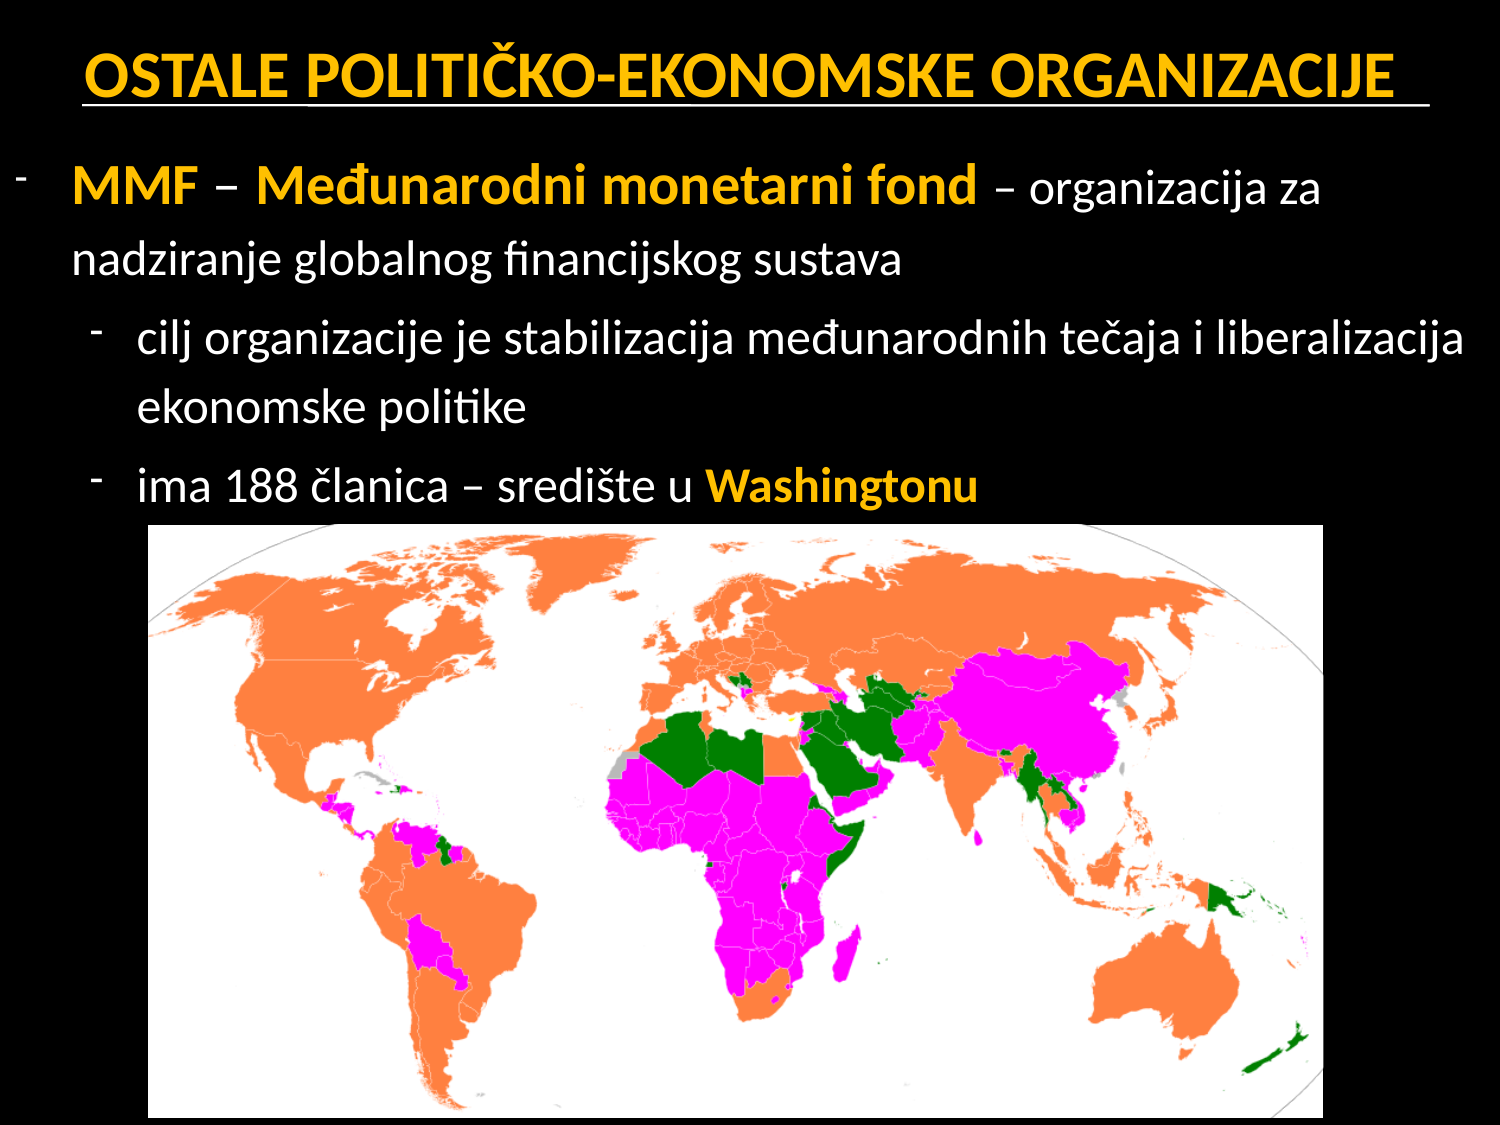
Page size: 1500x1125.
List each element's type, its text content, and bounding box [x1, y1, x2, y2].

picture [148, 524, 1324, 1118]
title OSTALE POLITIČKO-EKONOMSKE ORGANIZACIJE [70, 11, 1500, 106]
list MMF – Međunarodni monetarni fond – organizacija za nadziranje globalnog financijskog sustava cilj organizacije je stabilizacija međunarodnih tečaja i liberalizacija ekonomske politike ima 188 članica – središte u Washingtonu [0, 128, 1500, 1102]
